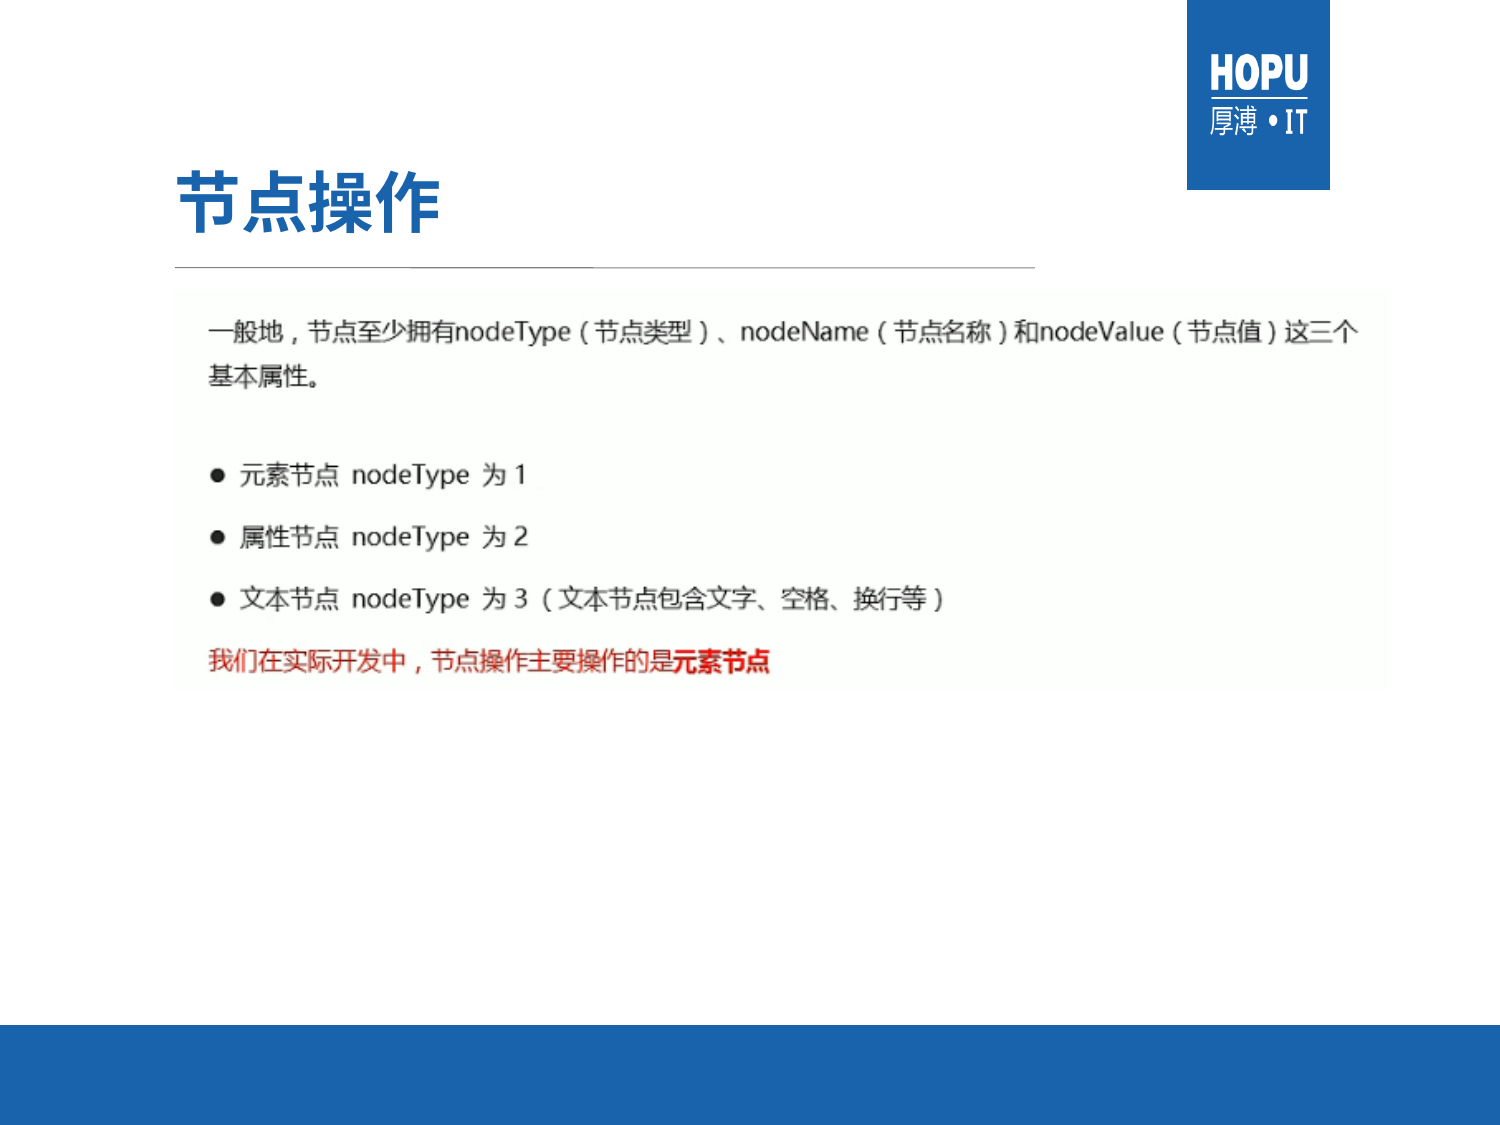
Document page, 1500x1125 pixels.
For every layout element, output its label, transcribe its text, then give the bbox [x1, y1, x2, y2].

picture [171, 290, 1390, 690]
title 节点操作 [159, 62, 1341, 250]
picture [1187, 0, 1330, 62]
